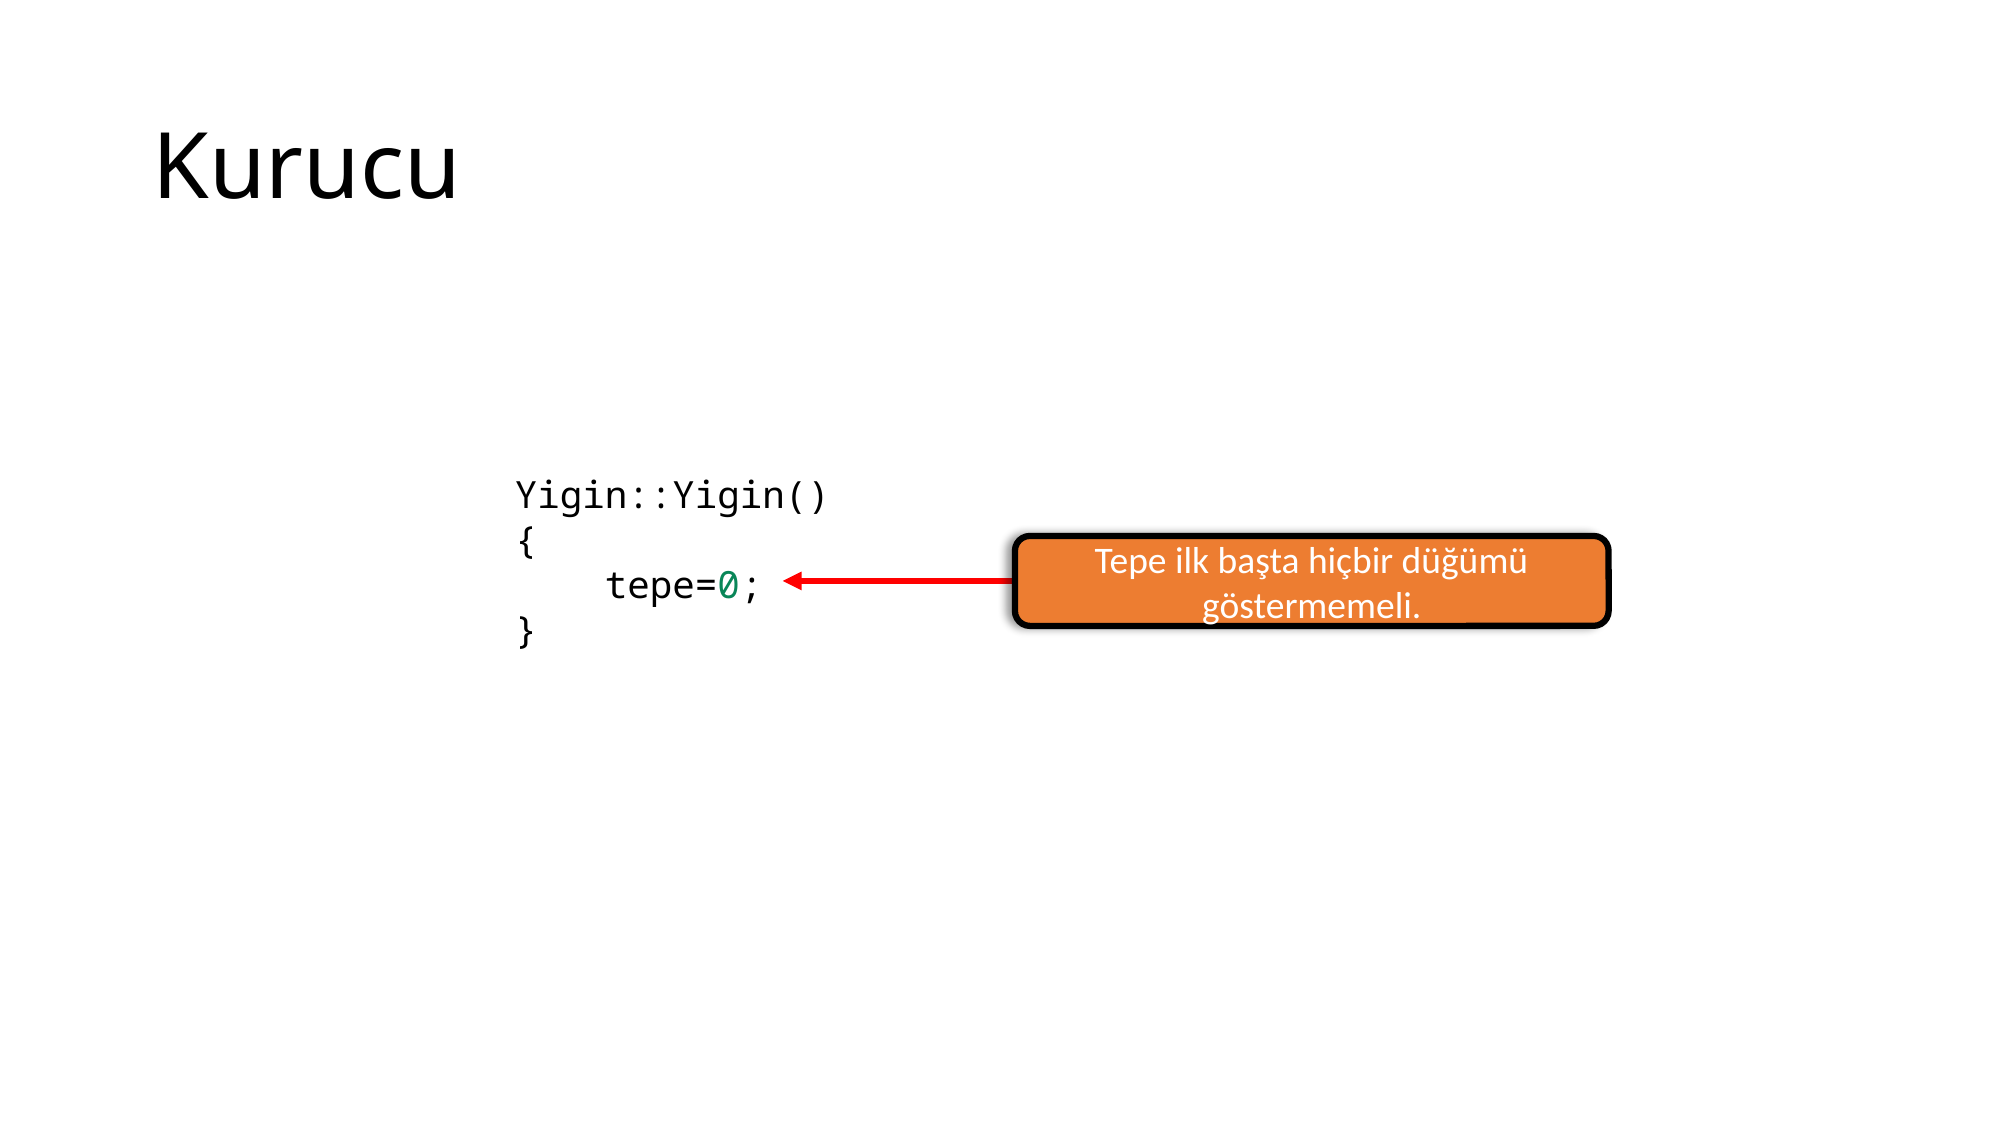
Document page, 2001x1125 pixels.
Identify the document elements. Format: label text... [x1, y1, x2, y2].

text_box Tepe ilk başta hiçbir düğümü göstermemeli. [1013, 534, 1610, 627]
text_box Yigin::Yigin() { tepe=0; } [499, 463, 889, 659]
title Kurucu [137, 59, 1863, 278]
